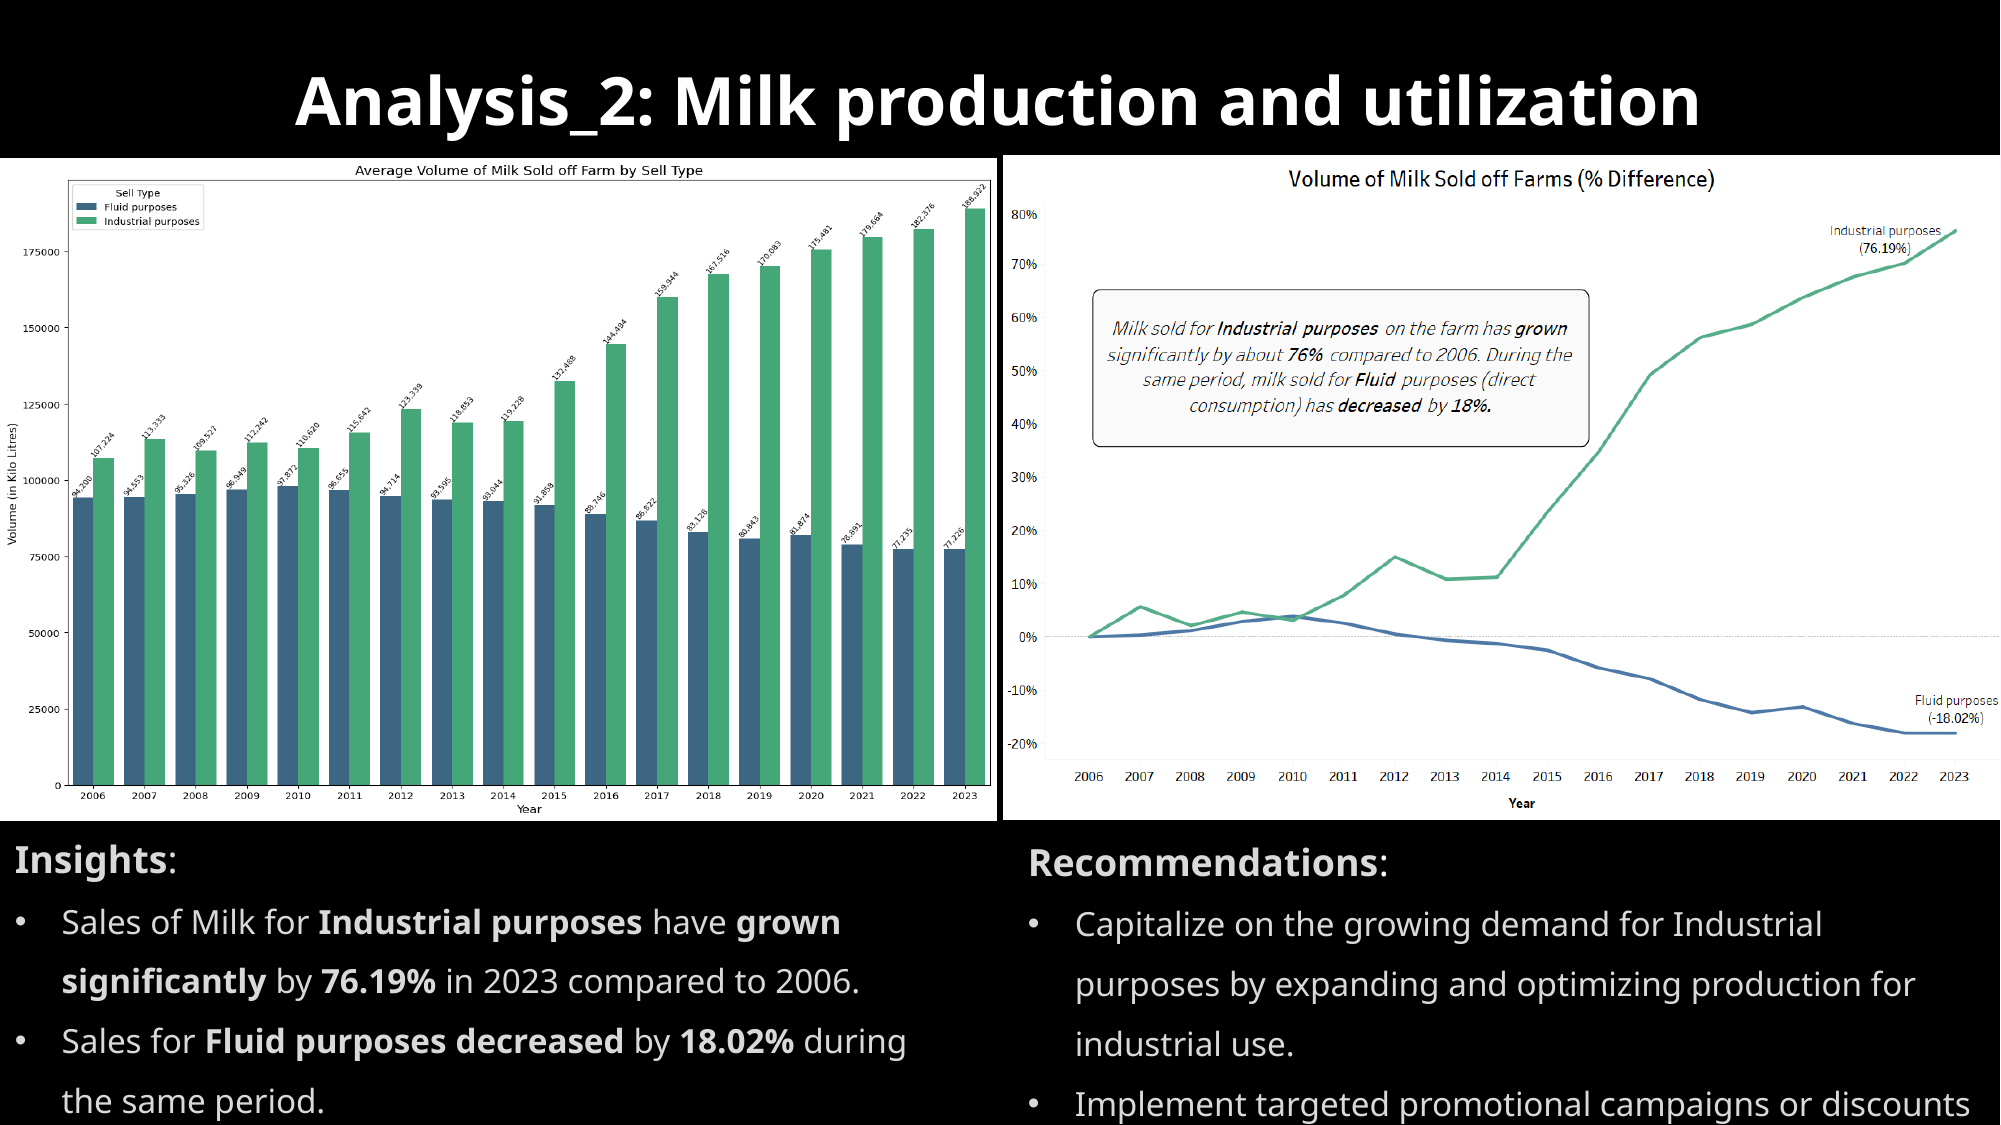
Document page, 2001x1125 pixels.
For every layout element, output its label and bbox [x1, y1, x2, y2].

text_box [0, 0, 2000, 1125]
picture [0, 158, 997, 821]
picture [1003, 155, 2000, 820]
